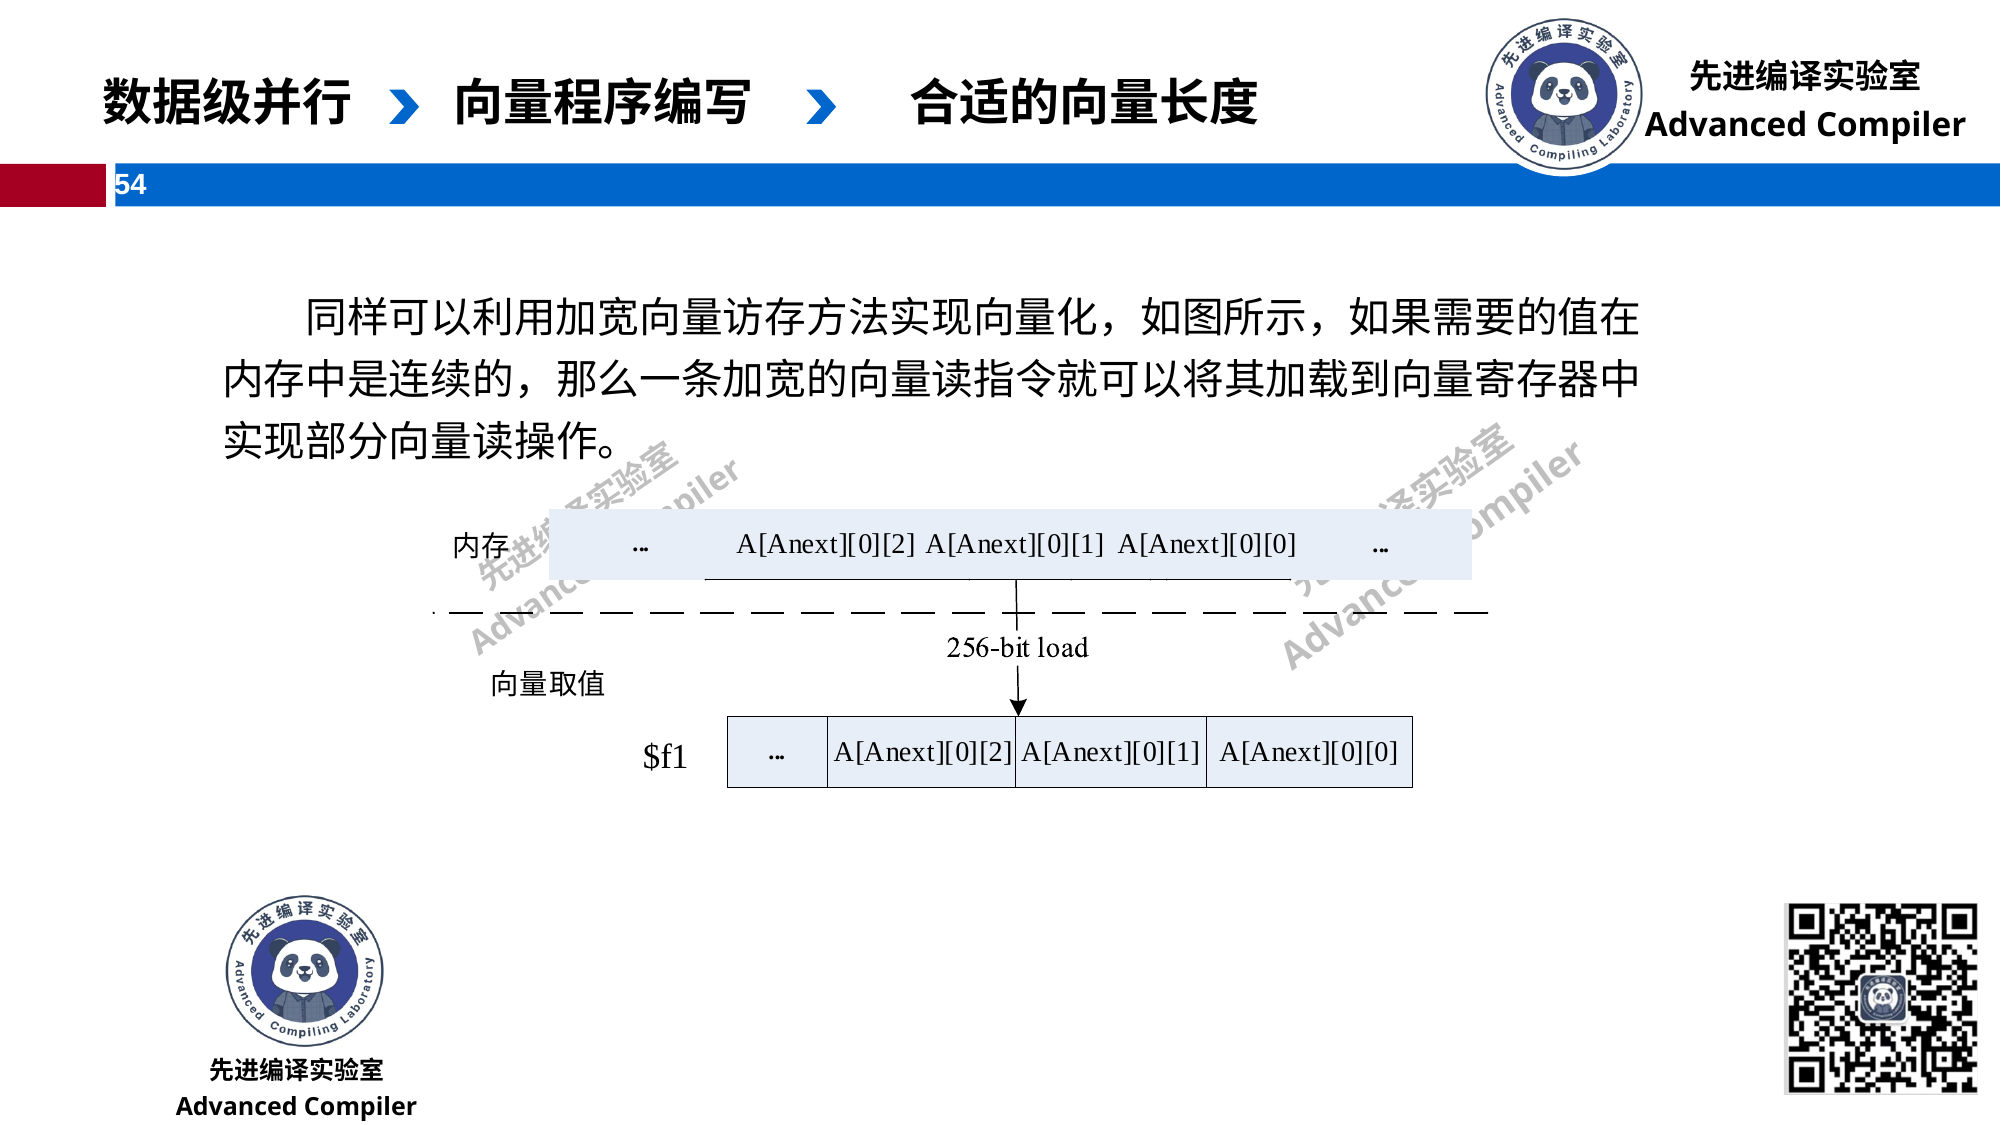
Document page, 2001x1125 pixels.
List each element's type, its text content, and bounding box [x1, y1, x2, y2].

picture [1783, 903, 1978, 1095]
text_box 数据级并行 [87, 62, 420, 138]
text_box [387, 87, 421, 126]
text_box 合适的向量长度 [871, 62, 1305, 138]
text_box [400, 500, 1489, 802]
picture [1477, 9, 1651, 177]
picture [217, 886, 392, 1054]
text_box 向量程序编写 [439, 62, 771, 138]
text_box 同样可以利用加宽向量访存方法实现向量化，如图所示，如果需要的值在内存中是连续的，那么一条加宽的向量读指令就可以将其加载到向量寄存器中实现部分向量读操作。 [207, 270, 1682, 473]
text_box [804, 87, 838, 126]
